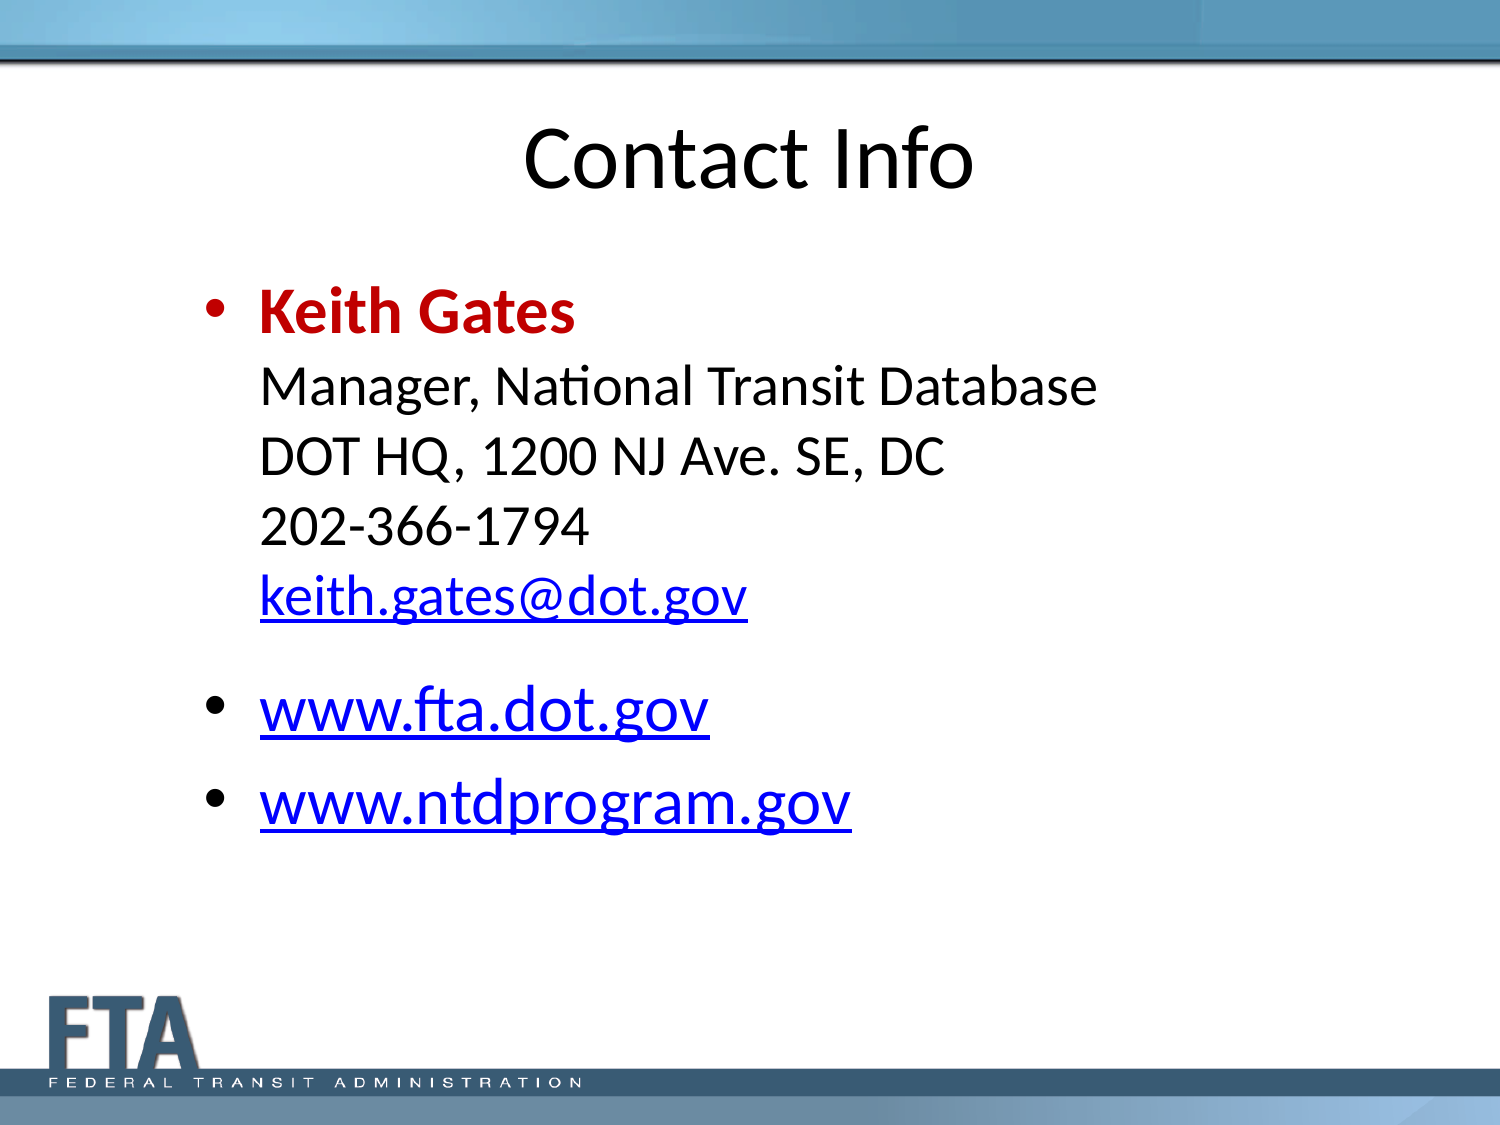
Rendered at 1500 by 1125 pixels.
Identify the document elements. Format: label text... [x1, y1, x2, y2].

title Contact Info [74, 71, 1426, 233]
picture [0, 992, 1500, 1125]
picture [0, 0, 1500, 72]
list Keith Gates Manager, National Transit Database DOT HQ, 1200 NJ Ave. SE, DC 202-366-1794 keith.gates@dot.gov www.fta.dot.gov www.ntdprogram.gov [188, 259, 1426, 1003]
